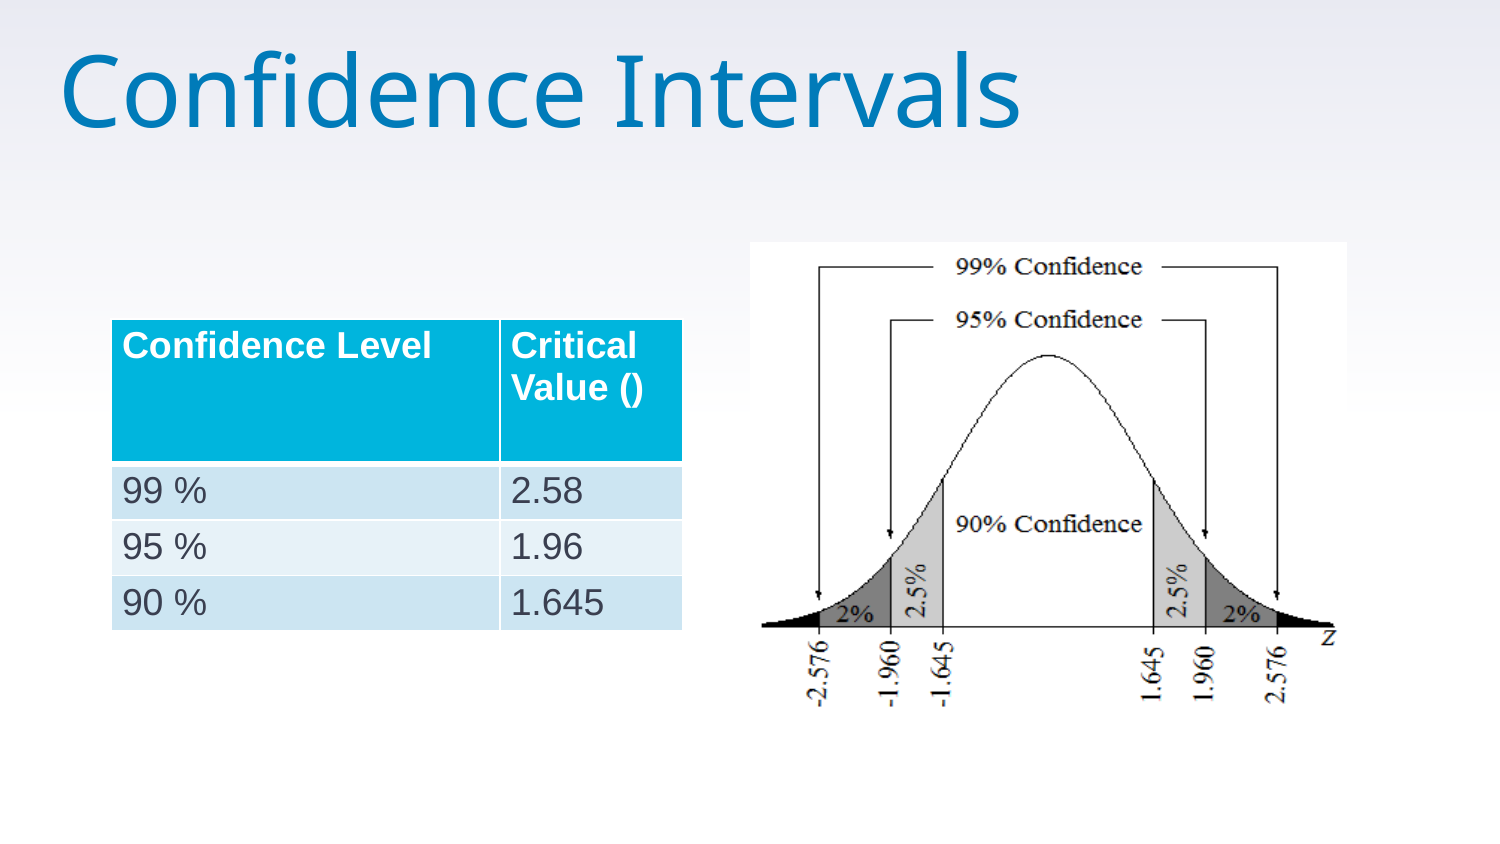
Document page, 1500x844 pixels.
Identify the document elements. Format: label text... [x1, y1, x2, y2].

title Confidence Intervals [58, 50, 1376, 229]
picture [749, 241, 1347, 720]
